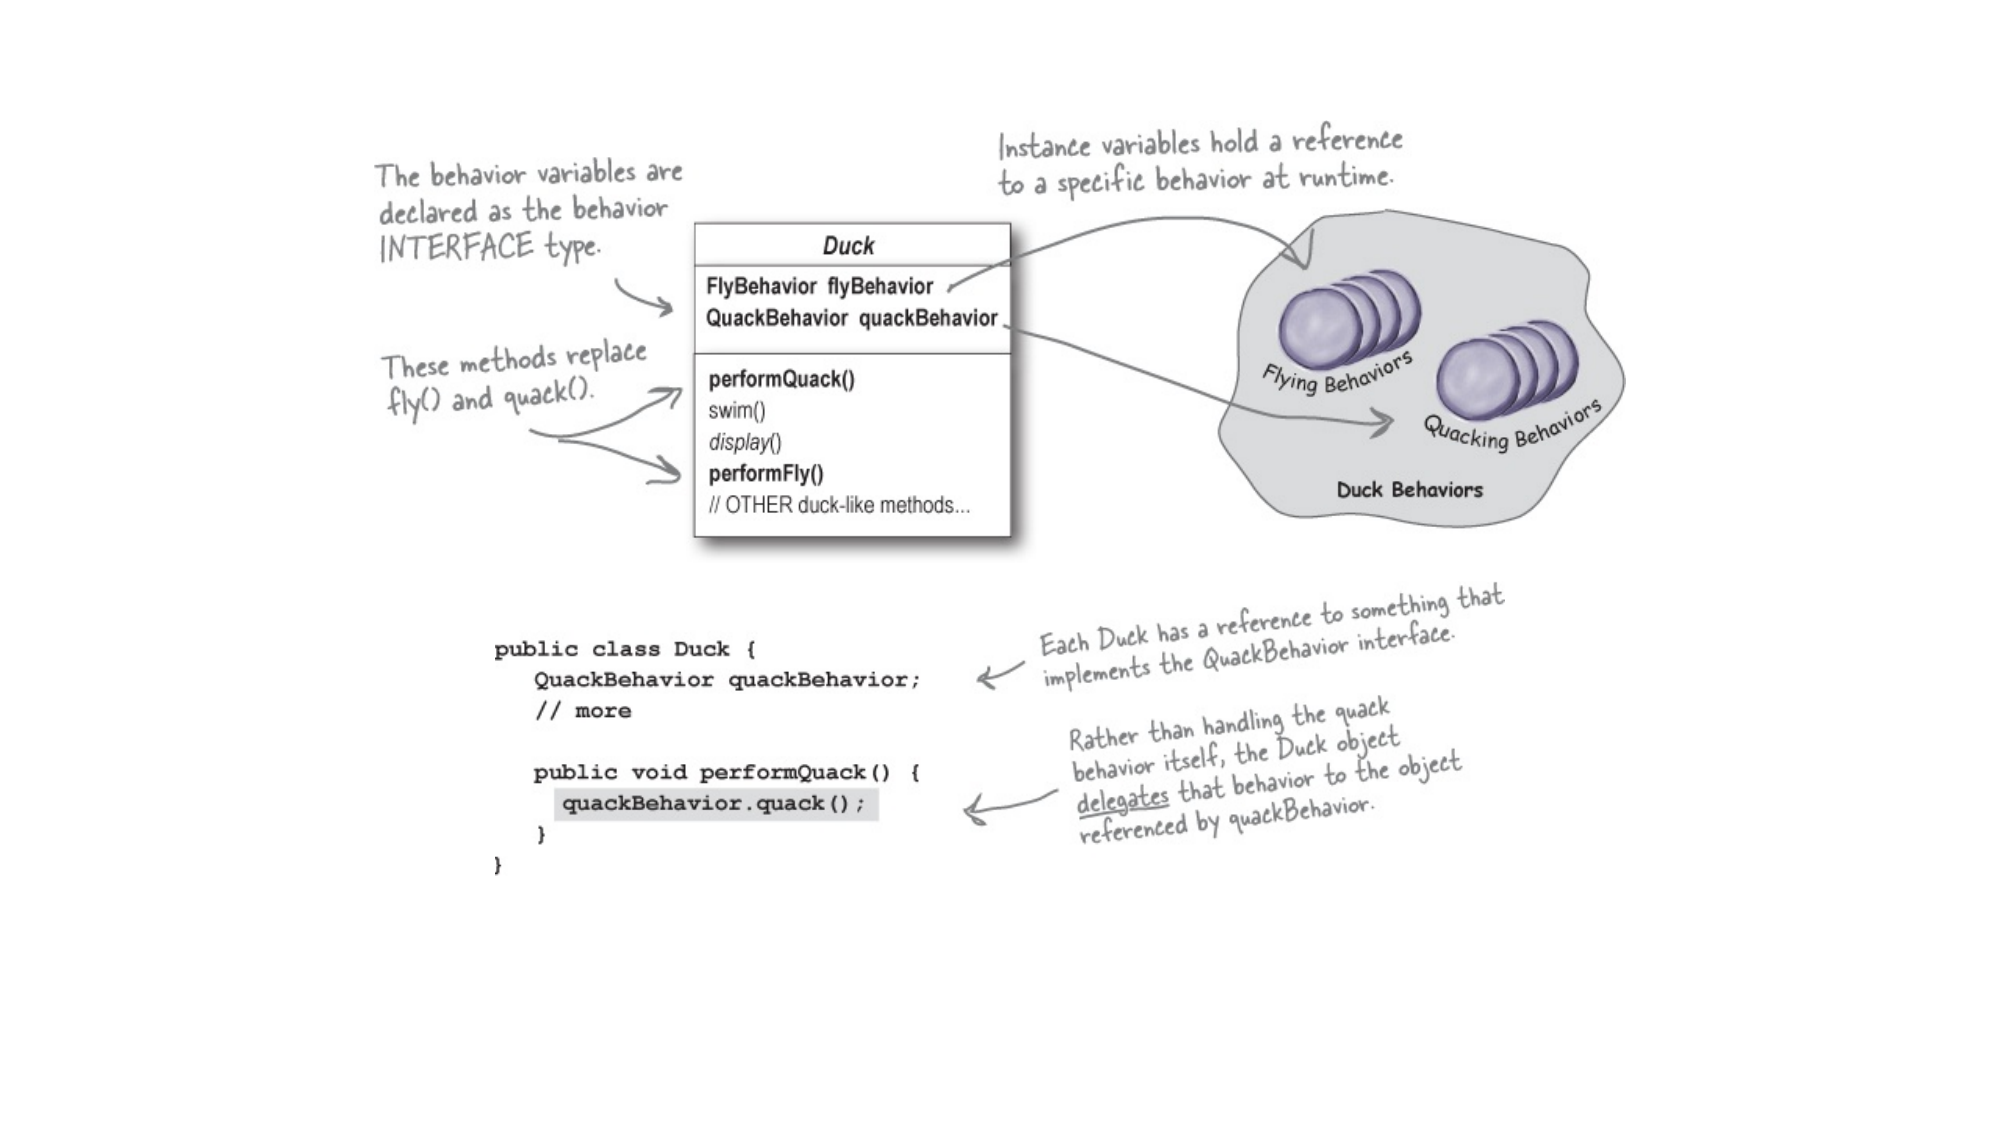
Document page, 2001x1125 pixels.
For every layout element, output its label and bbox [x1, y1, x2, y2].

picture [374, 120, 1626, 563]
picture [495, 581, 1505, 876]
